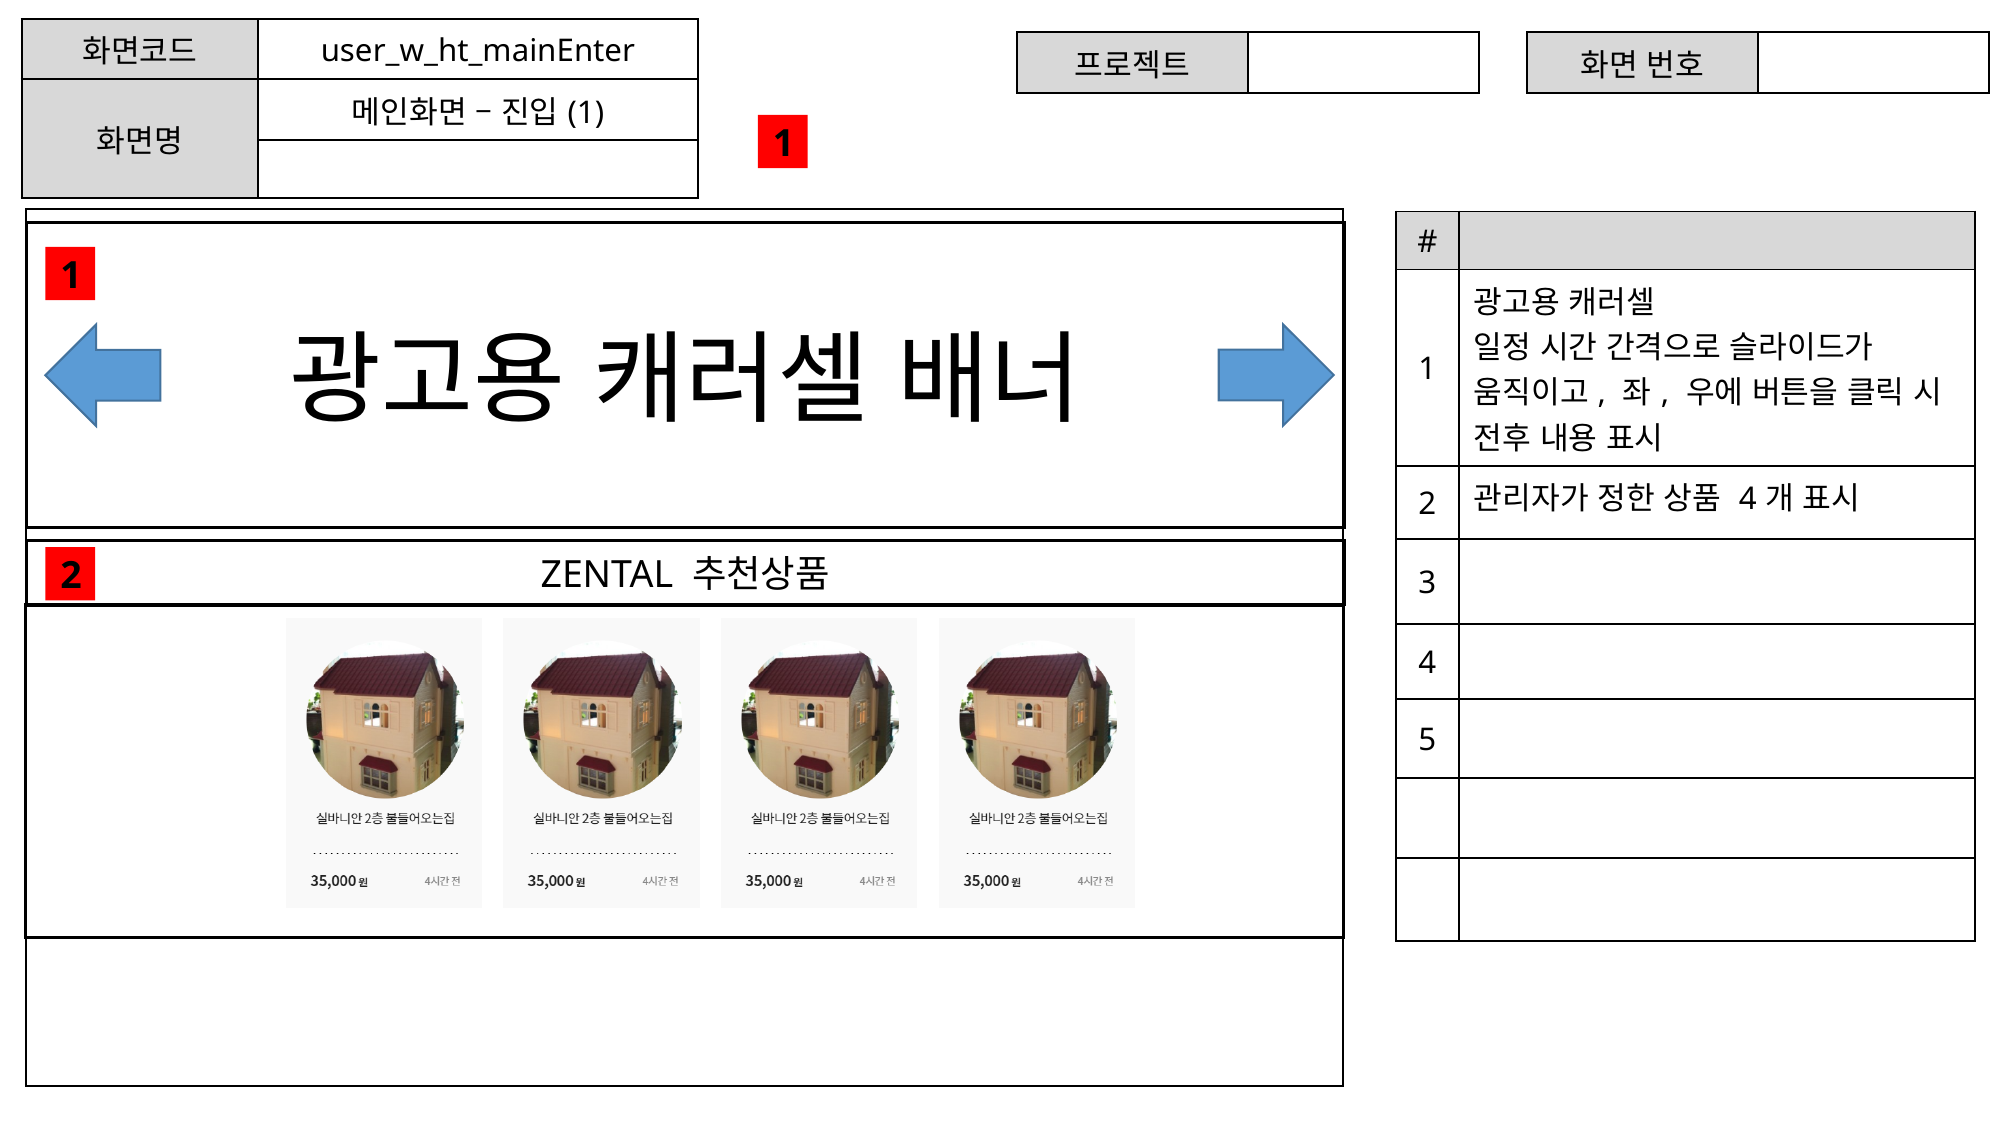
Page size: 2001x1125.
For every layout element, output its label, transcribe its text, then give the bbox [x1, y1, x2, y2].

table_cell 5 [1397, 700, 1458, 777]
table_cell [1460, 859, 1974, 940]
picture [286, 618, 482, 908]
table_cell 1 [1397, 270, 1458, 465]
table_header 화면코드 [23, 20, 257, 78]
table_cell [1460, 779, 1974, 857]
table_cell 3 [1397, 540, 1458, 623]
table_cell [1460, 700, 1974, 777]
text_box ZENTAL 추천상품 [25, 540, 1345, 604]
table_cell 메인화면 – 진입(1) [259, 80, 697, 139]
text_box [25, 529, 1344, 540]
table_cell [1460, 625, 1974, 698]
text_box [1217, 321, 1336, 429]
picture [503, 618, 700, 908]
text_box 1 [757, 114, 808, 169]
table_cell 화면명 [23, 80, 257, 197]
table_header # [1397, 212, 1458, 269]
table_cell [259, 141, 697, 197]
table_cell 4 [1397, 625, 1458, 698]
table_cell 2 [1397, 467, 1458, 538]
picture [721, 618, 917, 908]
text_box [43, 322, 162, 429]
table_cell 광고용 캐러셀 일정 시간 간격으로 슬라이드가 움직이고, 좌, 우에 버튼을 클릭 시 전후 내용 표시 [1460, 270, 1974, 465]
text_box [25, 939, 1344, 1087]
table_cell [1460, 540, 1974, 623]
table_header user_w_ht_mainEnter [259, 20, 697, 78]
table_header [1460, 212, 1974, 269]
table_header 프로젝트 [1018, 33, 1247, 92]
text_box 2 [45, 547, 96, 601]
table_header [1249, 33, 1478, 92]
text_box [25, 604, 1345, 939]
table_cell [1397, 859, 1458, 940]
table_cell 관리자가 정한 상품 4개 표시 [1460, 467, 1974, 538]
text_box 1 [45, 246, 96, 301]
text_box [25, 208, 1344, 221]
table_header [1759, 33, 1988, 92]
table_cell [1397, 779, 1458, 857]
table_header 화면 번호 [1528, 33, 1757, 92]
text_box 광고용 캐러셀 배너 [25, 221, 1345, 529]
picture [939, 618, 1135, 908]
